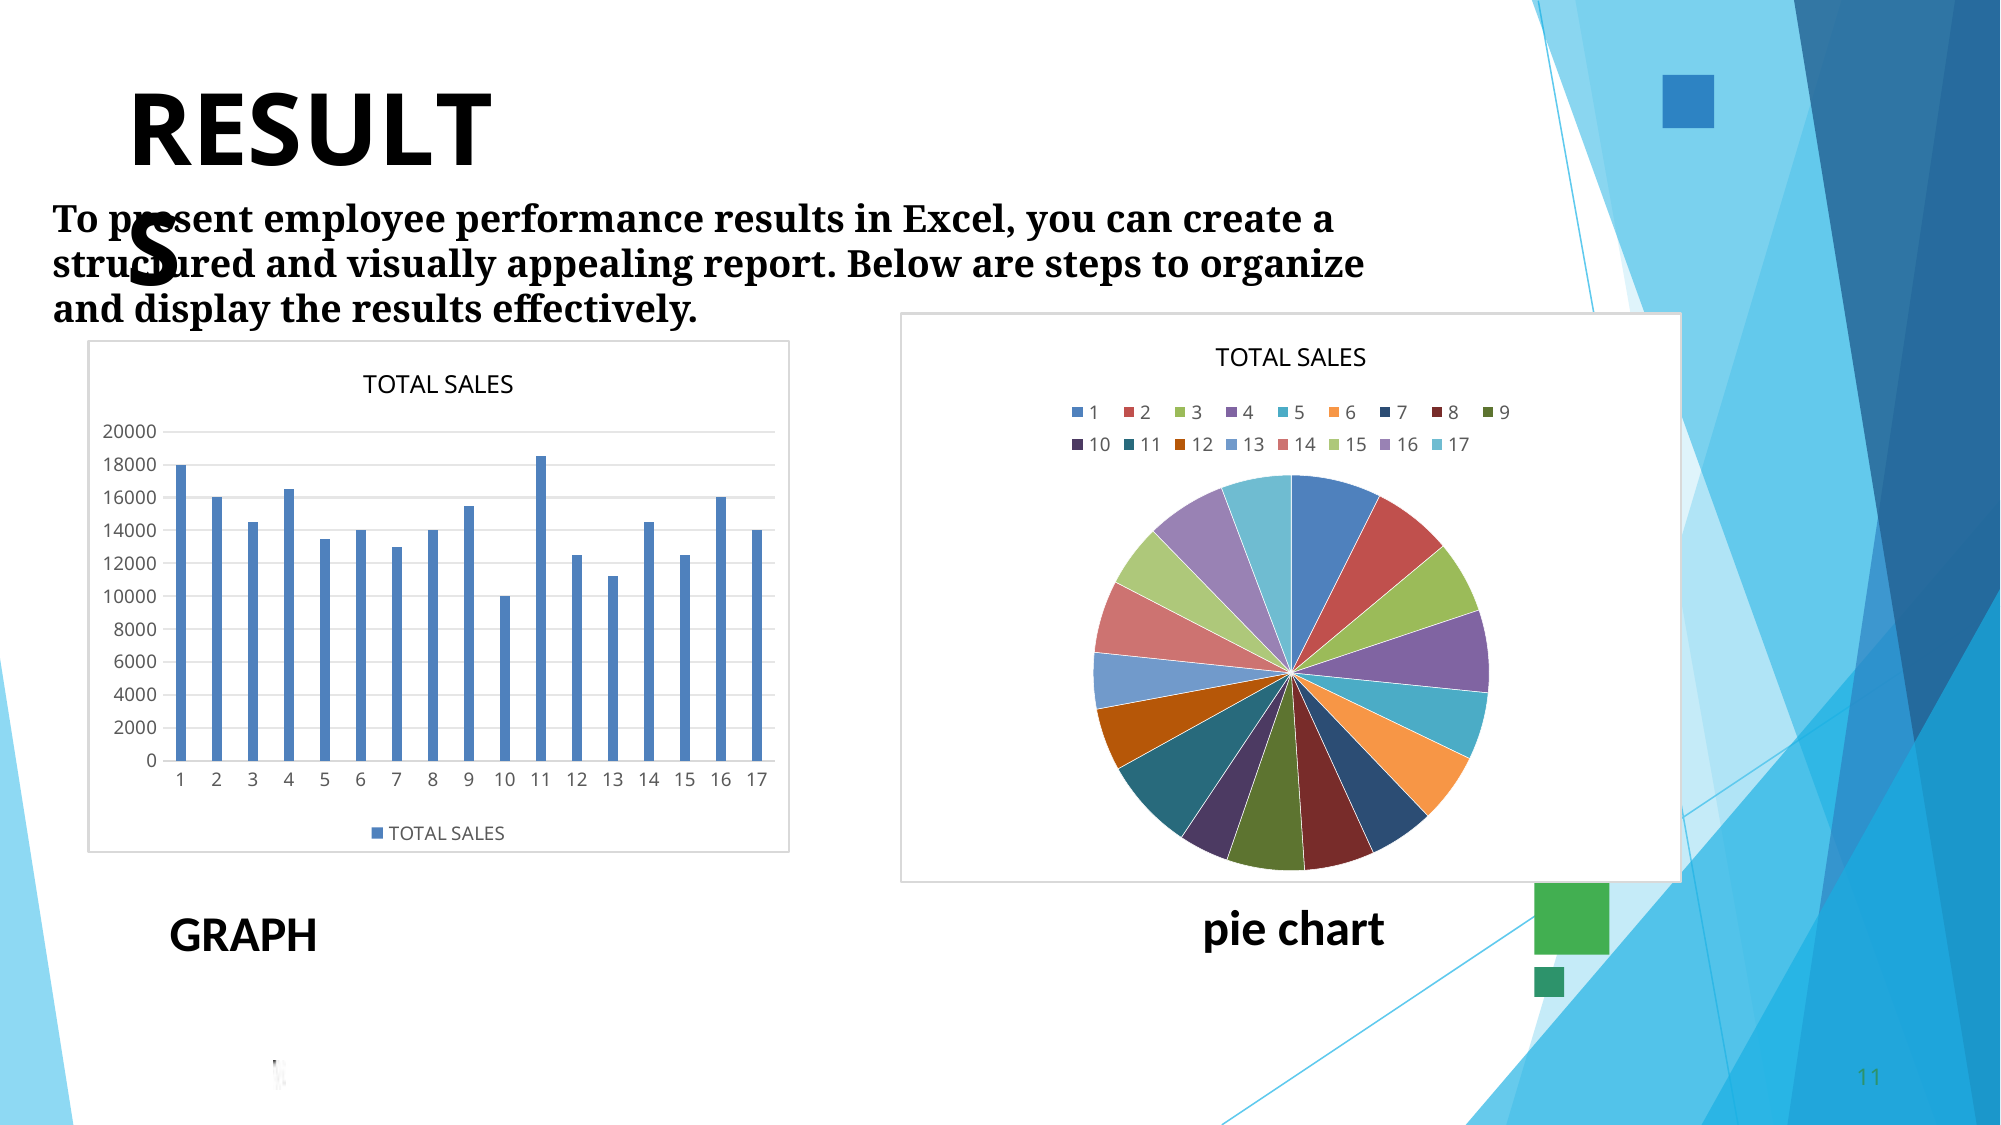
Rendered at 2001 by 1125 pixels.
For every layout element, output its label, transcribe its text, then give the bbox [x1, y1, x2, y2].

picture [273, 1060, 286, 1090]
text_box [1662, 74, 1715, 129]
text_box pie chart [1187, 887, 1855, 963]
text_box To present employee performance results in Excel, you can create a structured and visually appealing report. Below are steps to organize and display the results effectively. [37, 187, 1442, 428]
text_box [1534, 967, 1565, 997]
text_box GRAPH [154, 894, 822, 970]
title RESULTS [123, 62, 525, 187]
chart [87, 339, 790, 854]
text_box 11 [1849, 1061, 1888, 1095]
chart [899, 312, 1683, 884]
